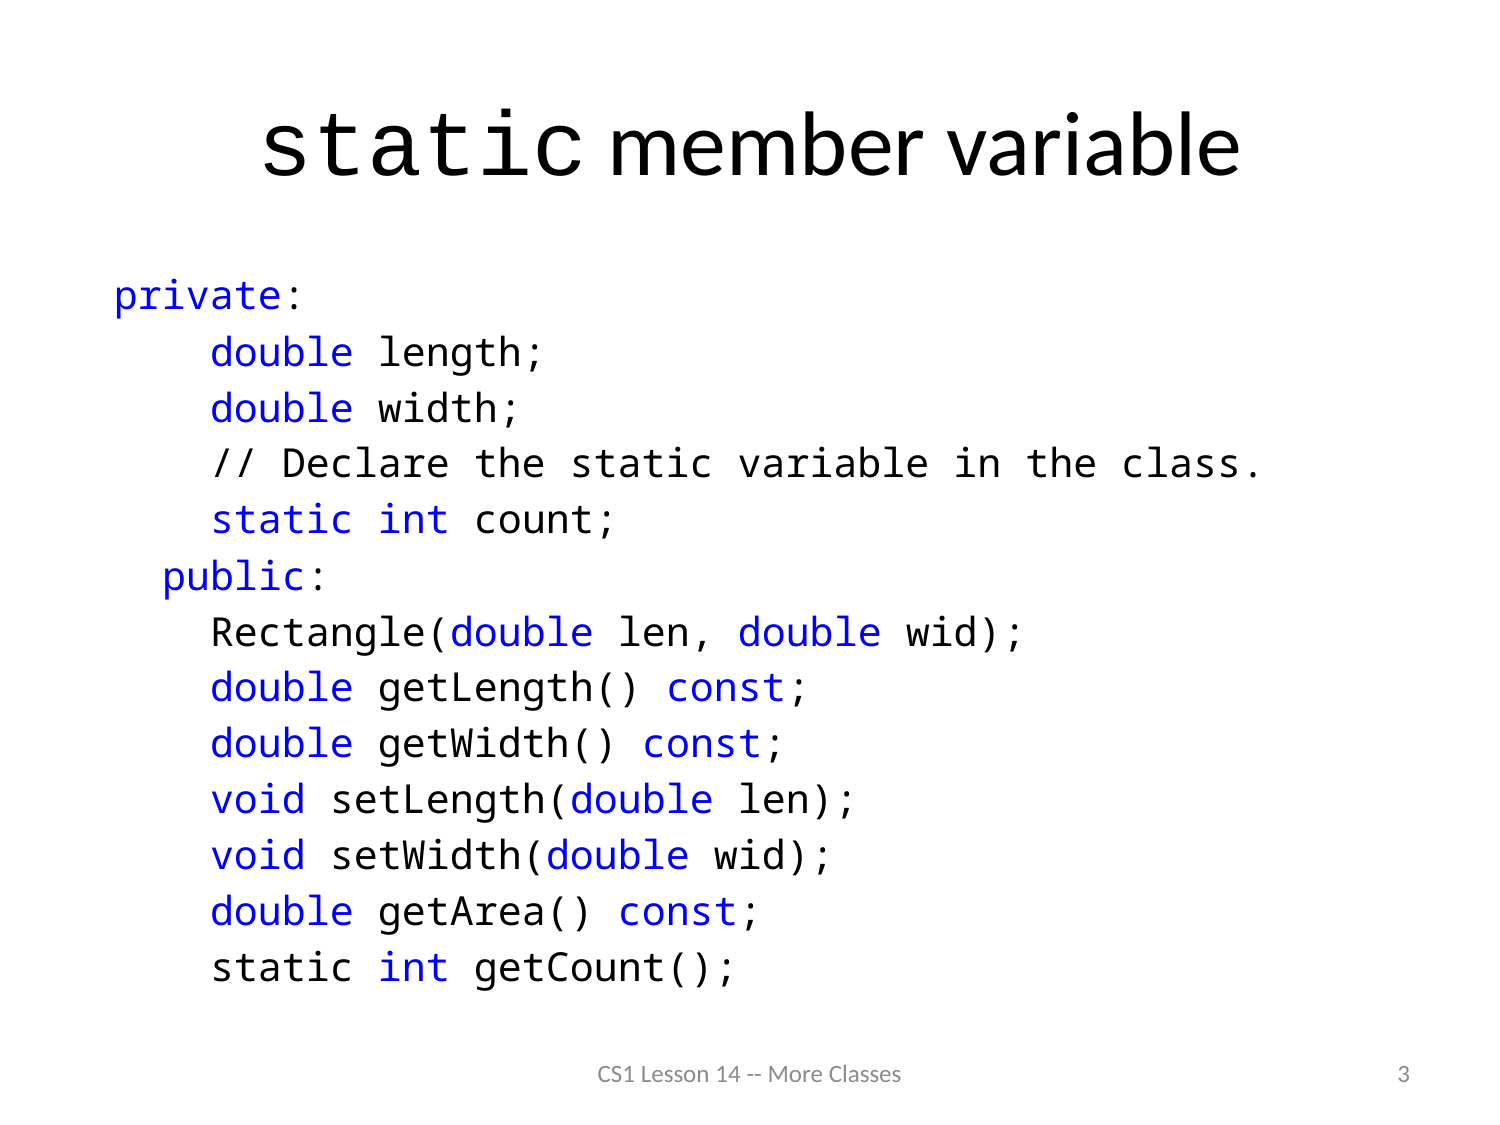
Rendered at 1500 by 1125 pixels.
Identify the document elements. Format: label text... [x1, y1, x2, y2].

footer CS1 Lesson 14 -- More Classes [512, 1042, 988, 1103]
list private: double length; double width; // Declare the static variable in the class. static int count; public: Rectangle(double len, double wid); double getLength() const; double getWidth() const; void setLength(double len); void setWidth(double wid); double getArea() const; static int getCount(); [75, 262, 1425, 1005]
slide_number 3 [1074, 1042, 1425, 1103]
title static member variable [75, 45, 1425, 233]
